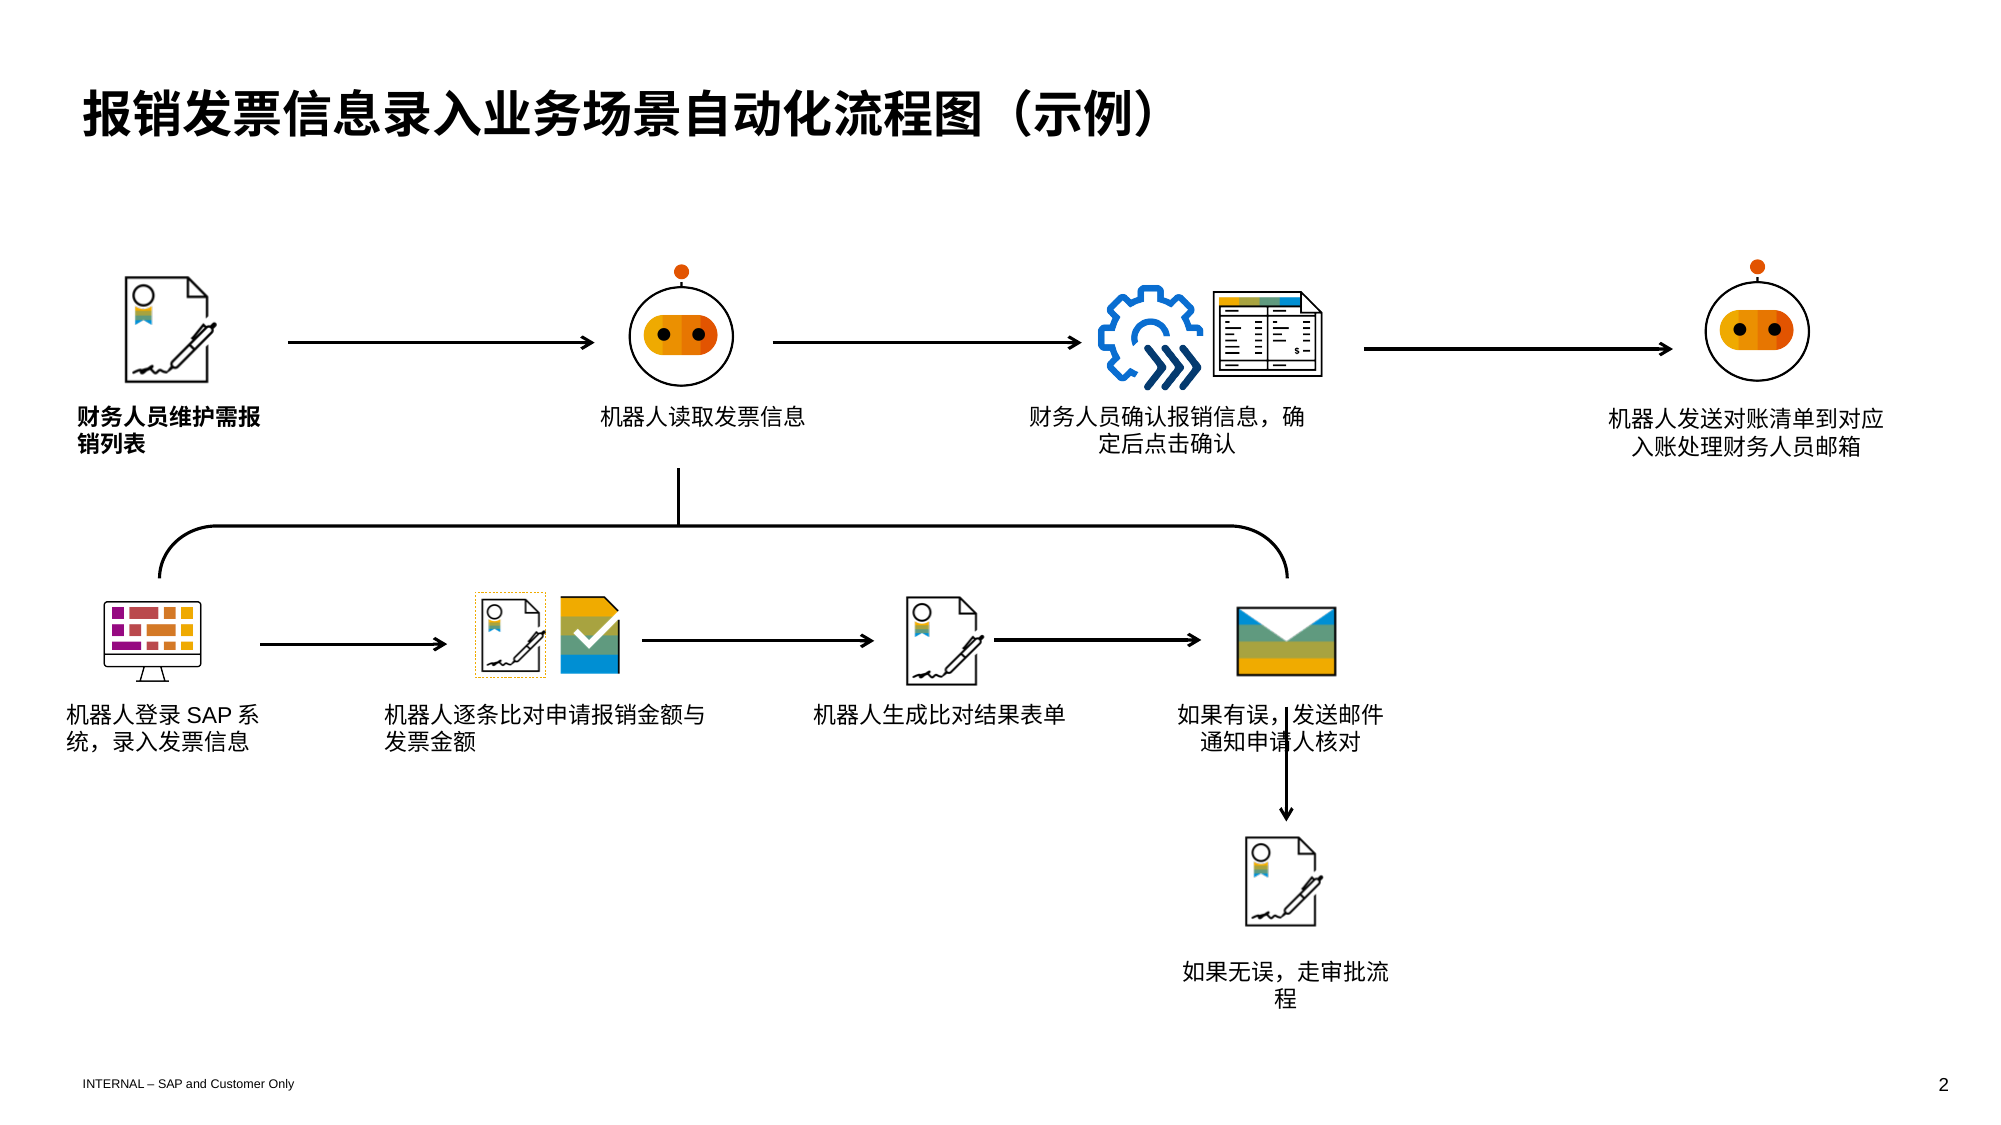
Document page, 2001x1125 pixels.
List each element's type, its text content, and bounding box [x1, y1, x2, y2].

picture [100, 258, 247, 406]
text_box 机器人逐条比对申请报销金额与发票金额 [369, 693, 725, 809]
text_box 如果无误，走审批流程 [1161, 949, 1412, 1070]
picture [464, 584, 643, 689]
text_box [158, 525, 1288, 579]
picture [1089, 270, 1331, 399]
picture [1224, 821, 1349, 946]
picture [885, 580, 1010, 706]
text_box 机器人读取发票信息 [526, 395, 881, 496]
title 报销发票信息录入业务场景自动化流程图（示例） [82, 82, 1918, 144]
text_box 财务人员维护需报销列表 [63, 395, 285, 448]
text_box 如果有误，发送邮件通知申请人核对 [1156, 693, 1281, 813]
text_box 机器人发送对账清单到对应入账处理财务人员邮箱 [1585, 397, 1909, 462]
text_box 财务人员确认报销信息，确定后点击确认 [1005, 395, 1329, 460]
picture [1677, 242, 1835, 400]
text_box 机器人登录SAP系统，录入发票信息 [51, 693, 296, 809]
text_box 机器人生成比对结果表单 [798, 693, 1082, 813]
picture [601, 246, 759, 404]
text_box 如果有误，发送邮件通知申请人核对 [1292, 693, 1407, 813]
picture [99, 586, 206, 694]
picture [1221, 576, 1352, 707]
